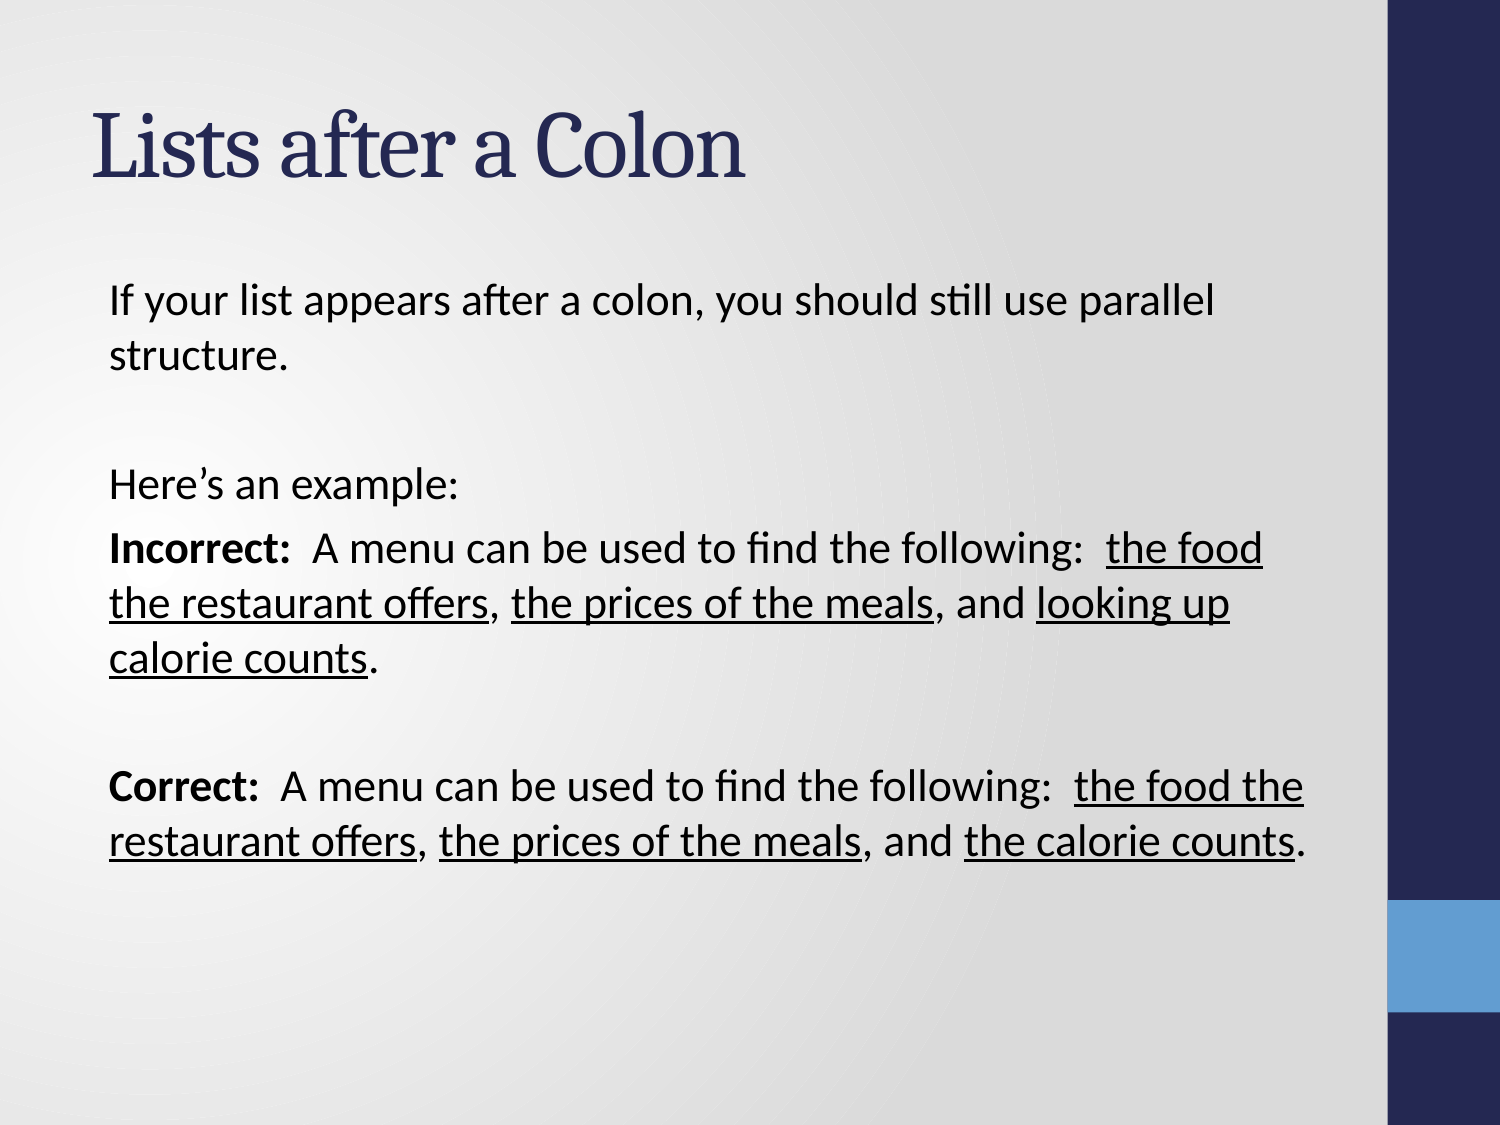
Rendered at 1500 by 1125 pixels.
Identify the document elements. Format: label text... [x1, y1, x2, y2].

title Lists after a Colon [75, 45, 1325, 233]
list If your list appears after a colon, you should still use parallel structure. Here’s an example: Incorrect: A menu can be used to find the following: the food the restaurant offers, the prices of the meals, and looking up calorie counts. Correct: A menu can be used to find the following: the food the restaurant offers, the prices of the meals, and the calorie counts. [75, 262, 1325, 1050]
